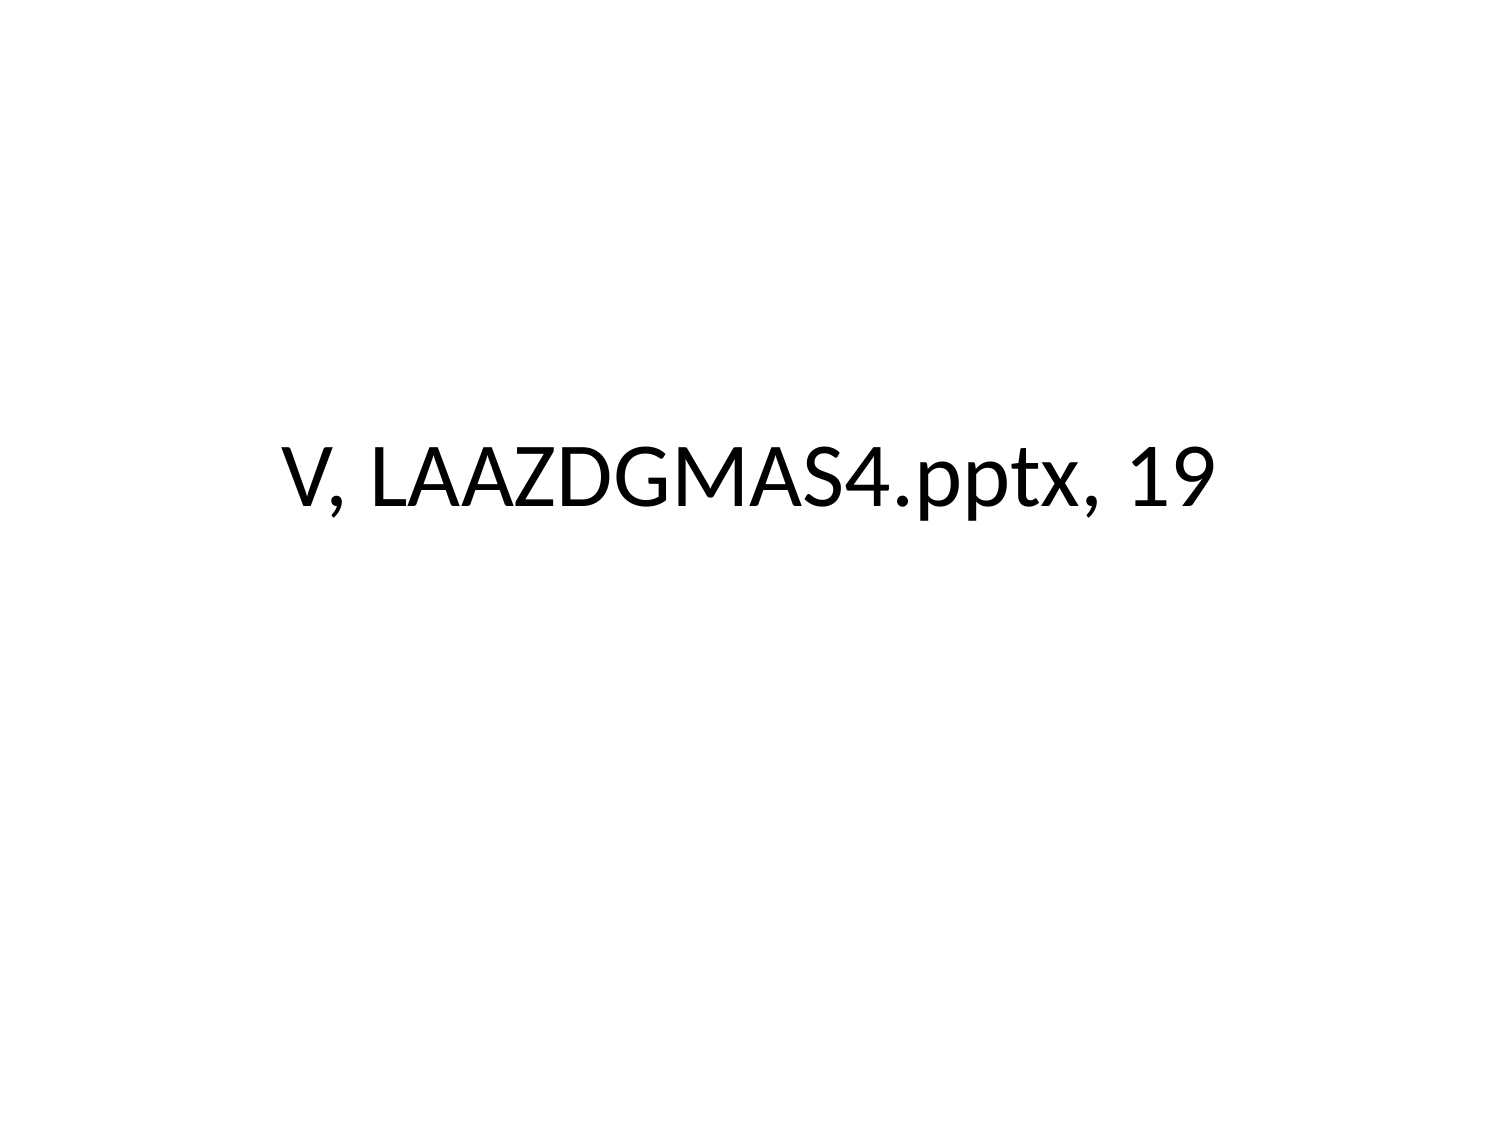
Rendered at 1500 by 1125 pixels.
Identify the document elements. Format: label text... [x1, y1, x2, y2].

title V, LAAZDGMAS4.pptx, 19 [112, 349, 1388, 591]
